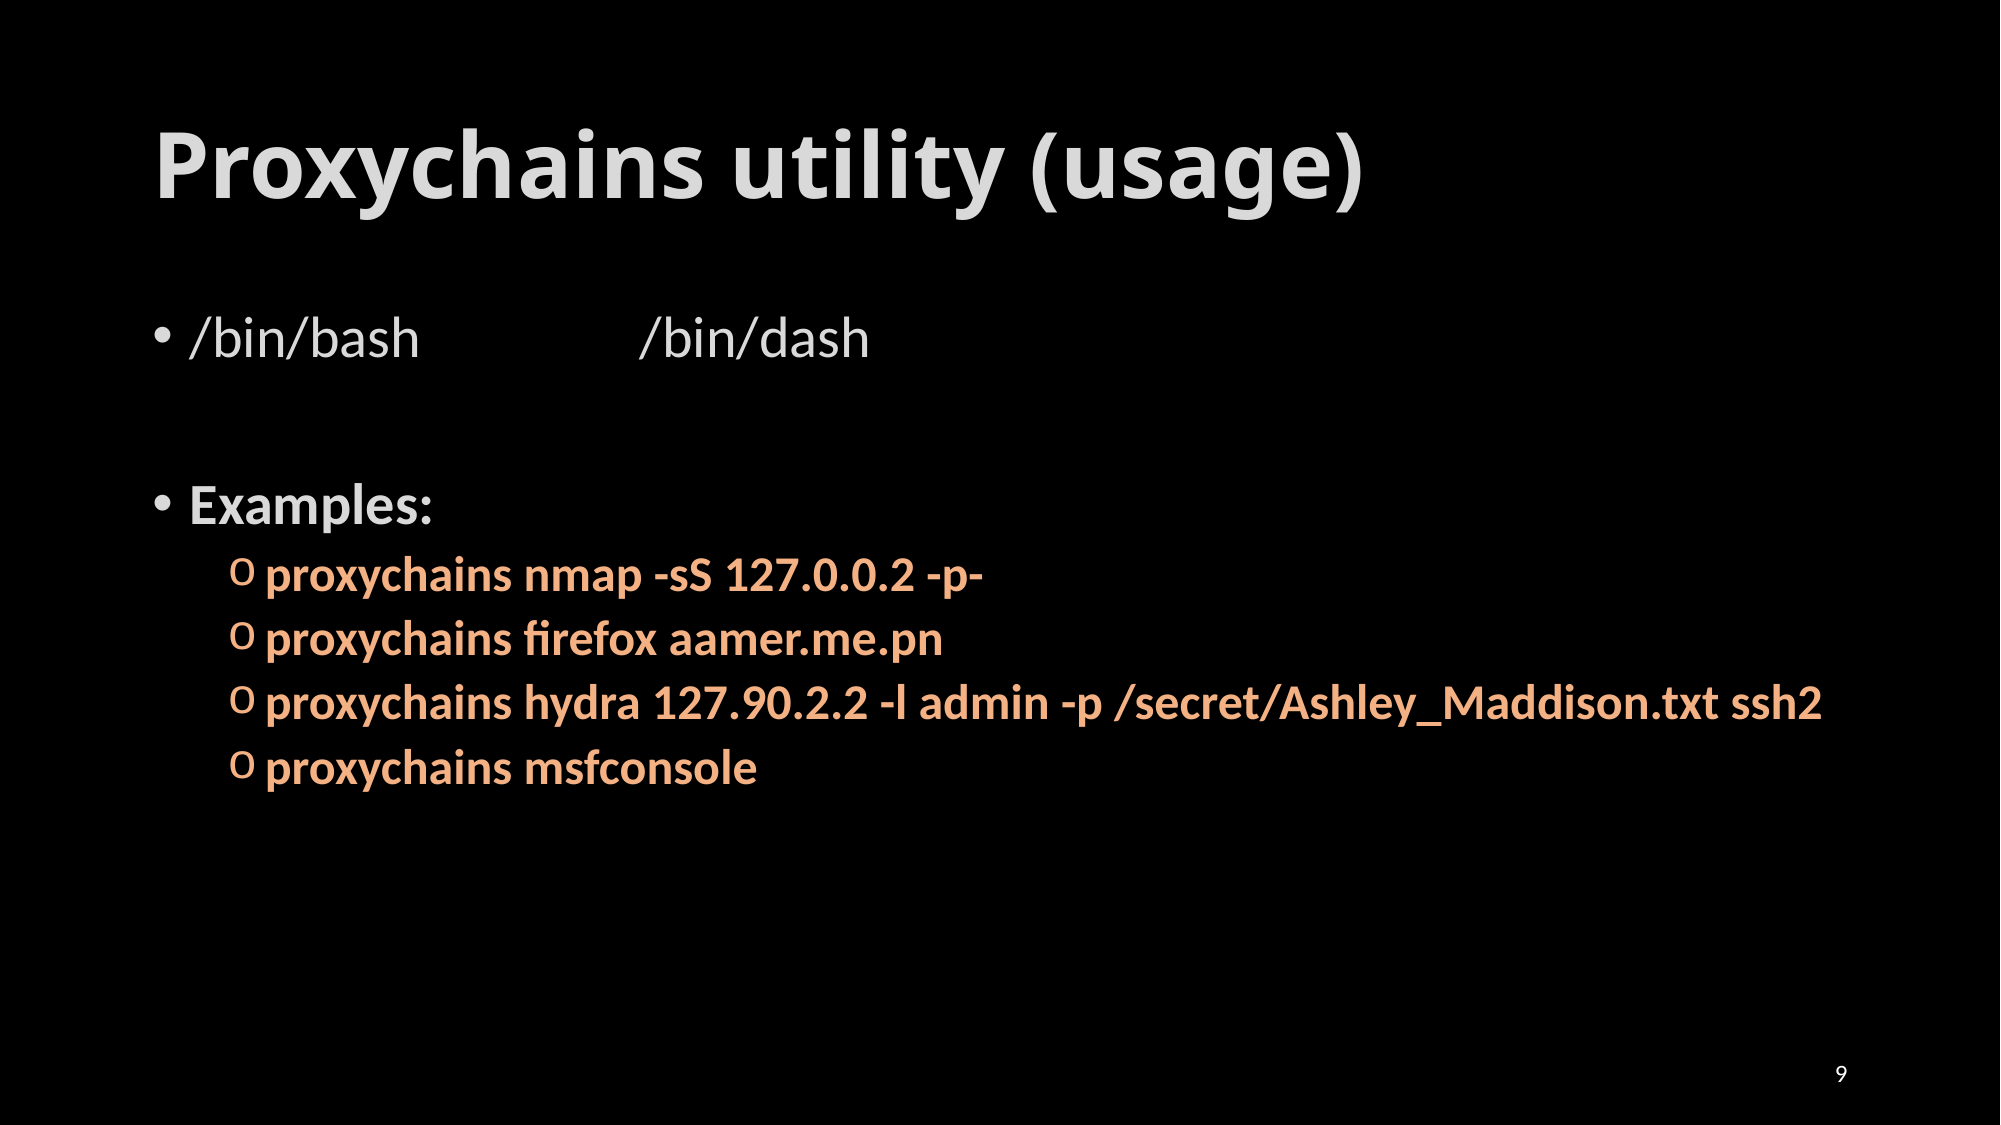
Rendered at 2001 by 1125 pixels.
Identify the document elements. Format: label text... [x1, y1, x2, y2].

list /bin/bash /bin/dash Examples: proxychains nmap -sS 127.0.0.2 -p- proxychains firefox aamer.me.pn proxychains hydra 127.90.2.2 -l admin -p /secret/Ashley_Maddison.txt ssh2 proxychains msfconsole [137, 299, 1863, 1014]
slide_number 9 [1412, 1042, 1863, 1103]
title Proxychains utility (usage) [137, 59, 1863, 278]
